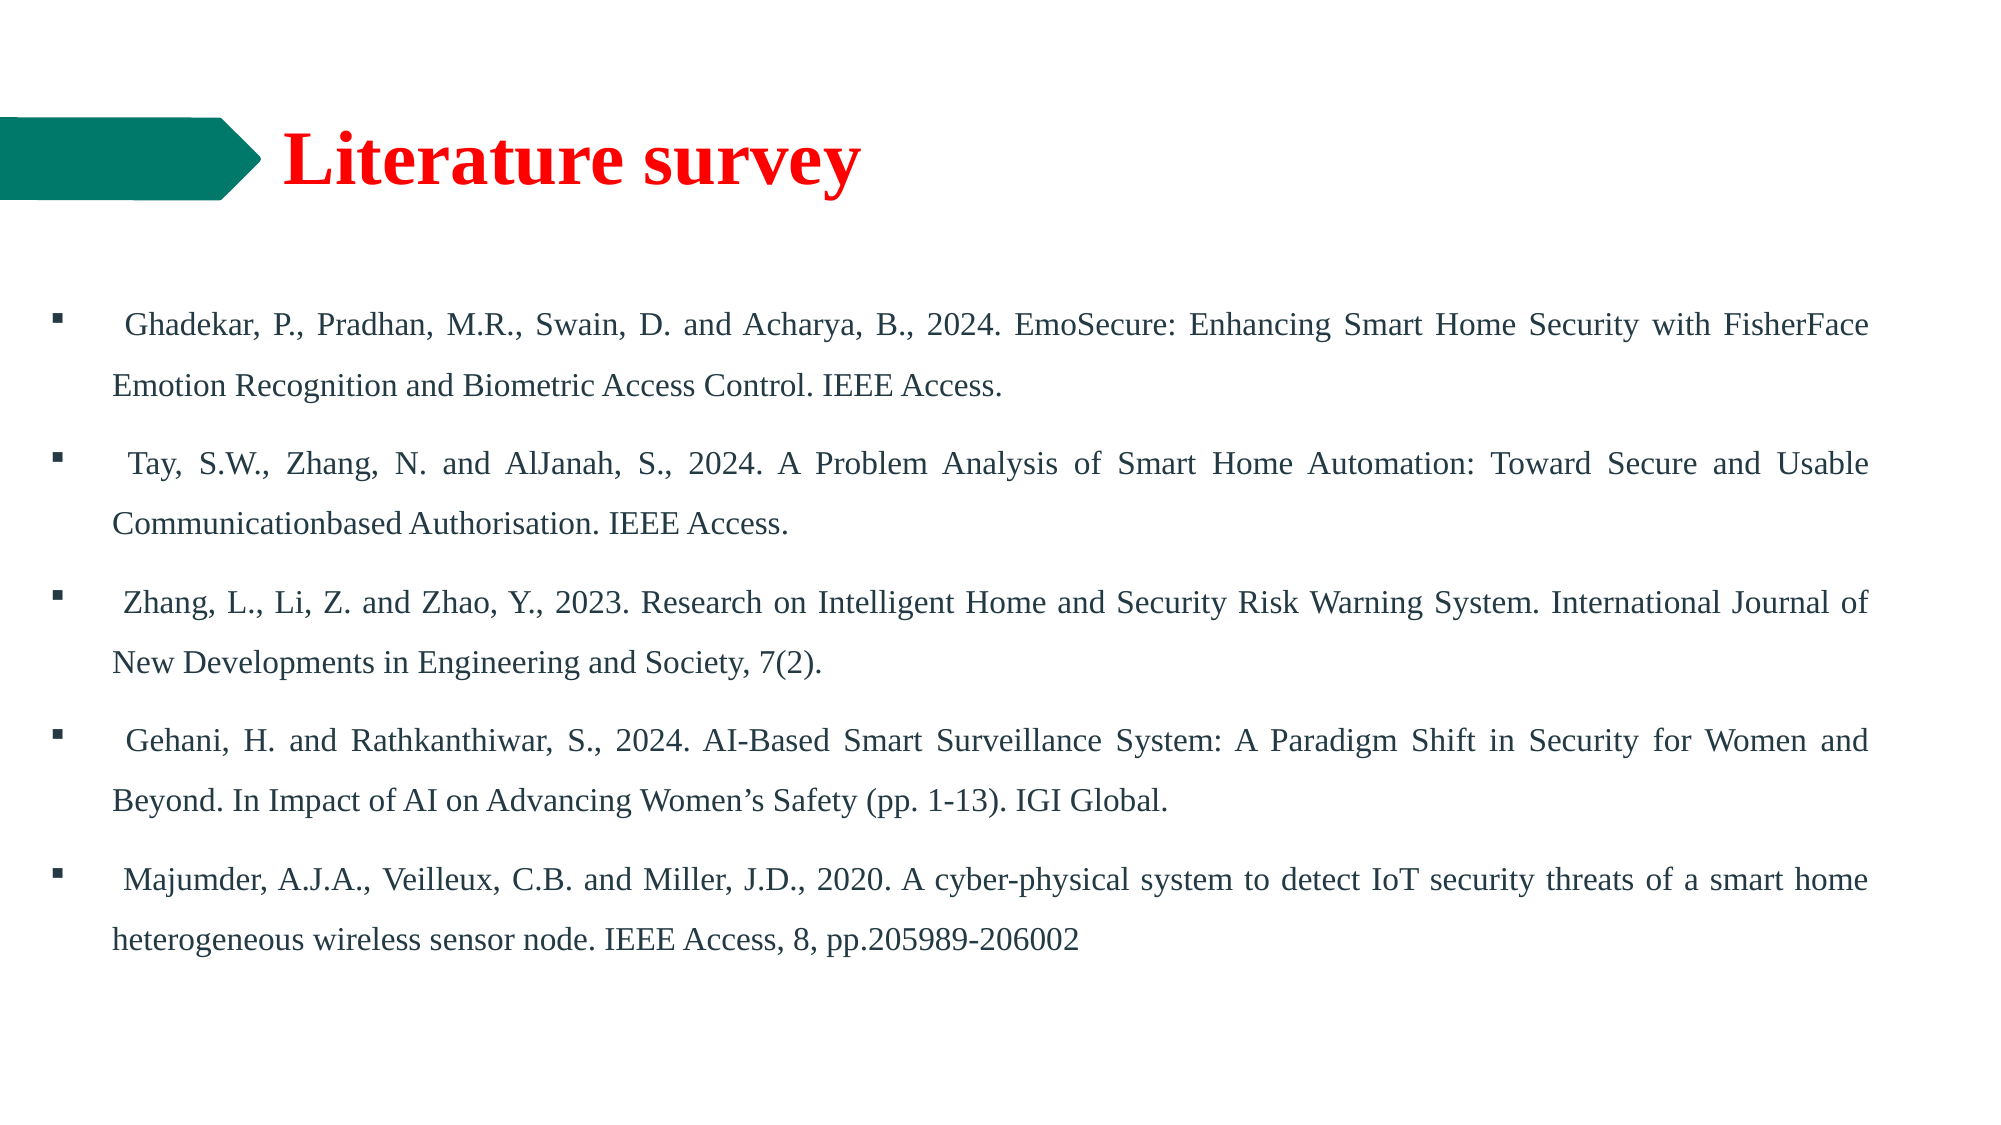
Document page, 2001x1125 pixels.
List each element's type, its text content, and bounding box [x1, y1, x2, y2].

title Literature survey [269, 99, 1731, 275]
list Ghadekar, P., Pradhan, M.R., Swain, D. and Acharya, B., 2024. EmoSecure: Enhancing Smart Home Security with FisherFace Emotion Recognition and Biometric Access Control. IEEE Access. Tay, S.W., Zhang, N. and AlJanah, S., 2024. A Problem Analysis of Smart Home Automation: Toward Secure and Usable Communicationbased Authorisation. IEEE Access. Zhang, L., Li, Z. and Zhao, Y., 2023. Research on Intelligent Home and Security Risk Warning System. International Journal of New Developments in Engineering and Society, 7(2). Gehani, H. and Rathkanthiwar, S., 2024. AI-Based Smart Surveillance System: A Paradigm Shift in Security for Women and Beyond. In Impact of AI on Advancing Women’s Safety (pp. 1-13). IGI Global. Majumder, A.J.A., Veilleux, C.B. and Miller, J.D., 2020. A cyber-physical system to detect IoT security threats of a smart home heterogeneous wireless sensor node. IEEE Access, 8, pp.205989-206002 [24, 275, 1888, 970]
